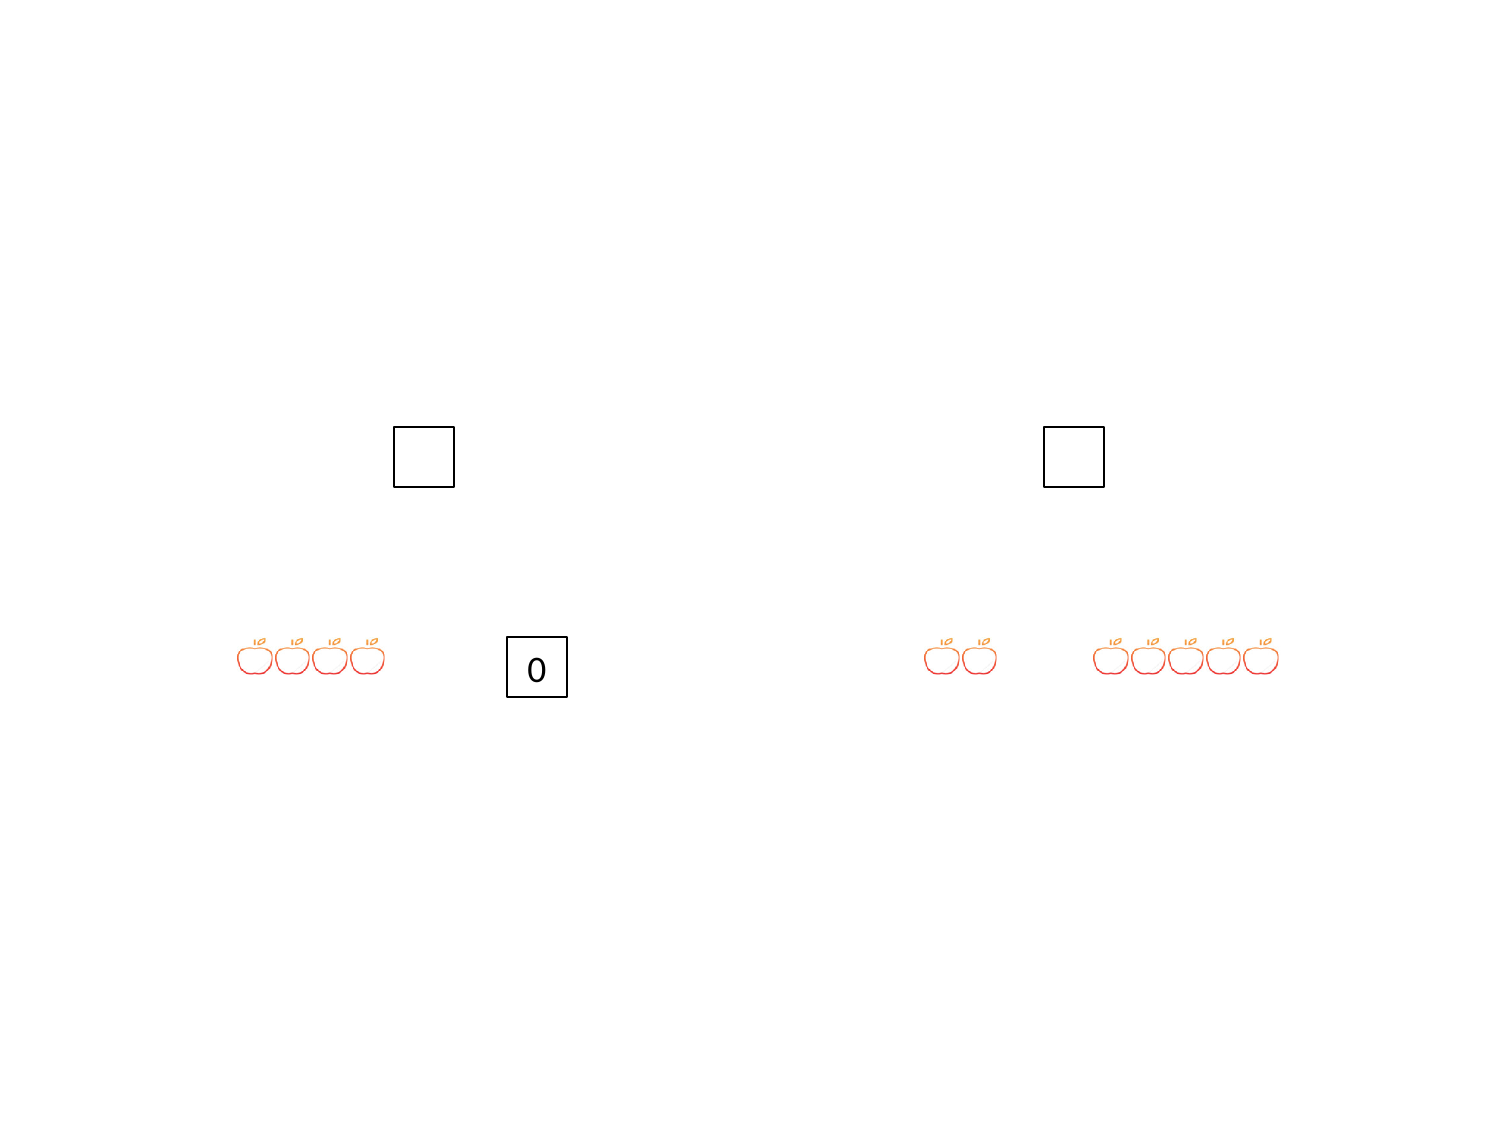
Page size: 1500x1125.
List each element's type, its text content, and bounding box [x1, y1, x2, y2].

text_box 0 [506, 637, 567, 698]
picture [236, 637, 388, 676]
picture [923, 637, 1000, 676]
text_box [1043, 427, 1104, 488]
picture [1092, 637, 1281, 676]
text_box [394, 427, 455, 488]
